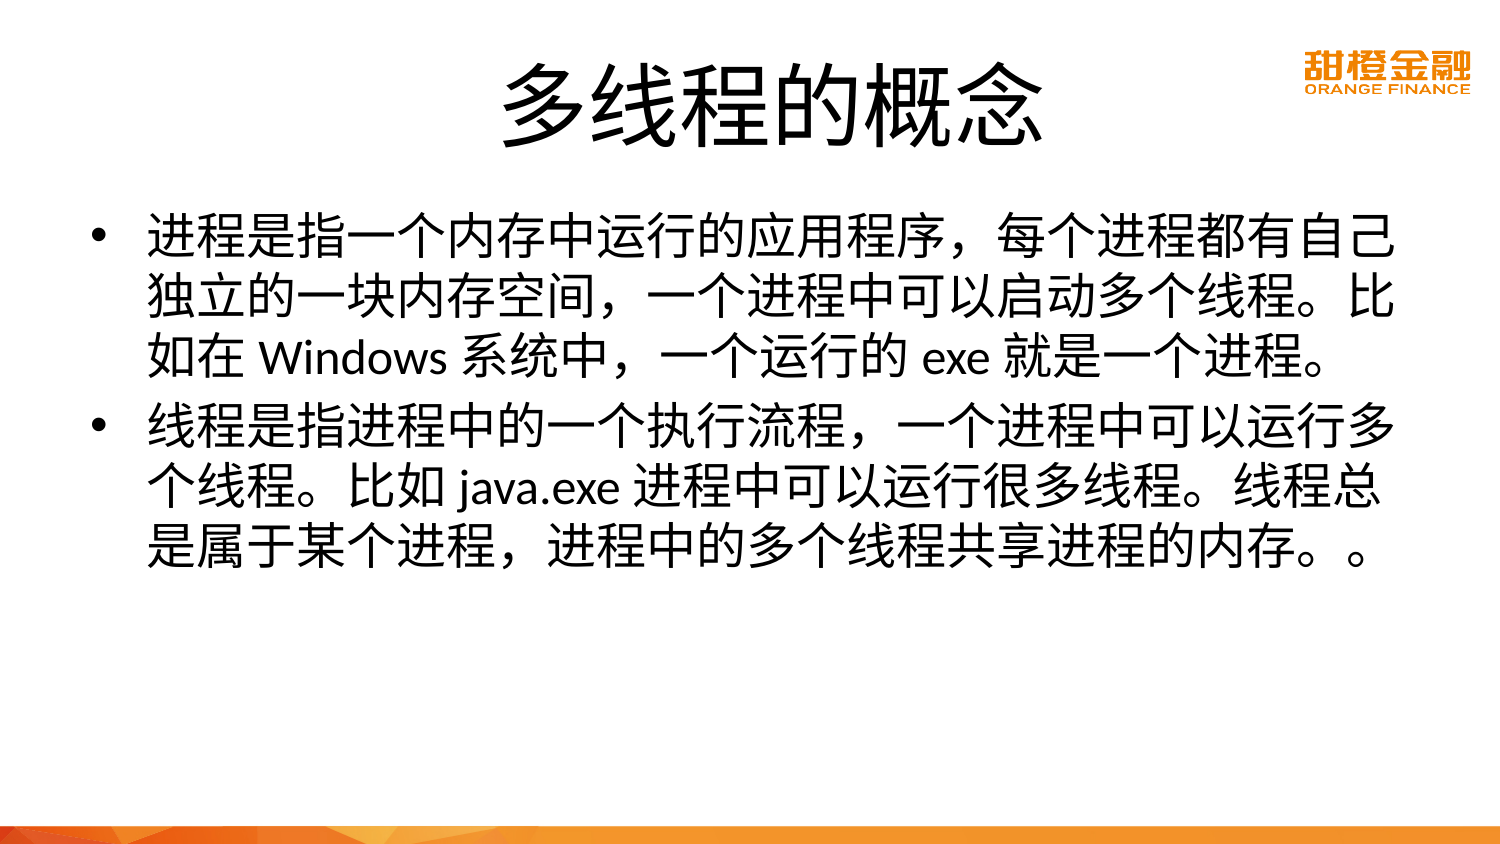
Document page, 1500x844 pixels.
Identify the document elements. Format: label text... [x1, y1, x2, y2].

title 多线程的概念 [75, 33, 1425, 175]
list 进程是指一个内存中运行的应用程序，每个进程都有自己独立的一块内存空间，一个进程中可以启动多个线程。比如在Windows系统中，一个运行的exe就是一个进程。 线程是指进程中的一个执行流程，一个进程中可以运行多个线程。比如java.exe进程中可以运行很多线程。线程总是属于某个进程，进程中的多个线程共享进程的内存。。 [75, 196, 1425, 754]
picture [0, 0, 1500, 844]
